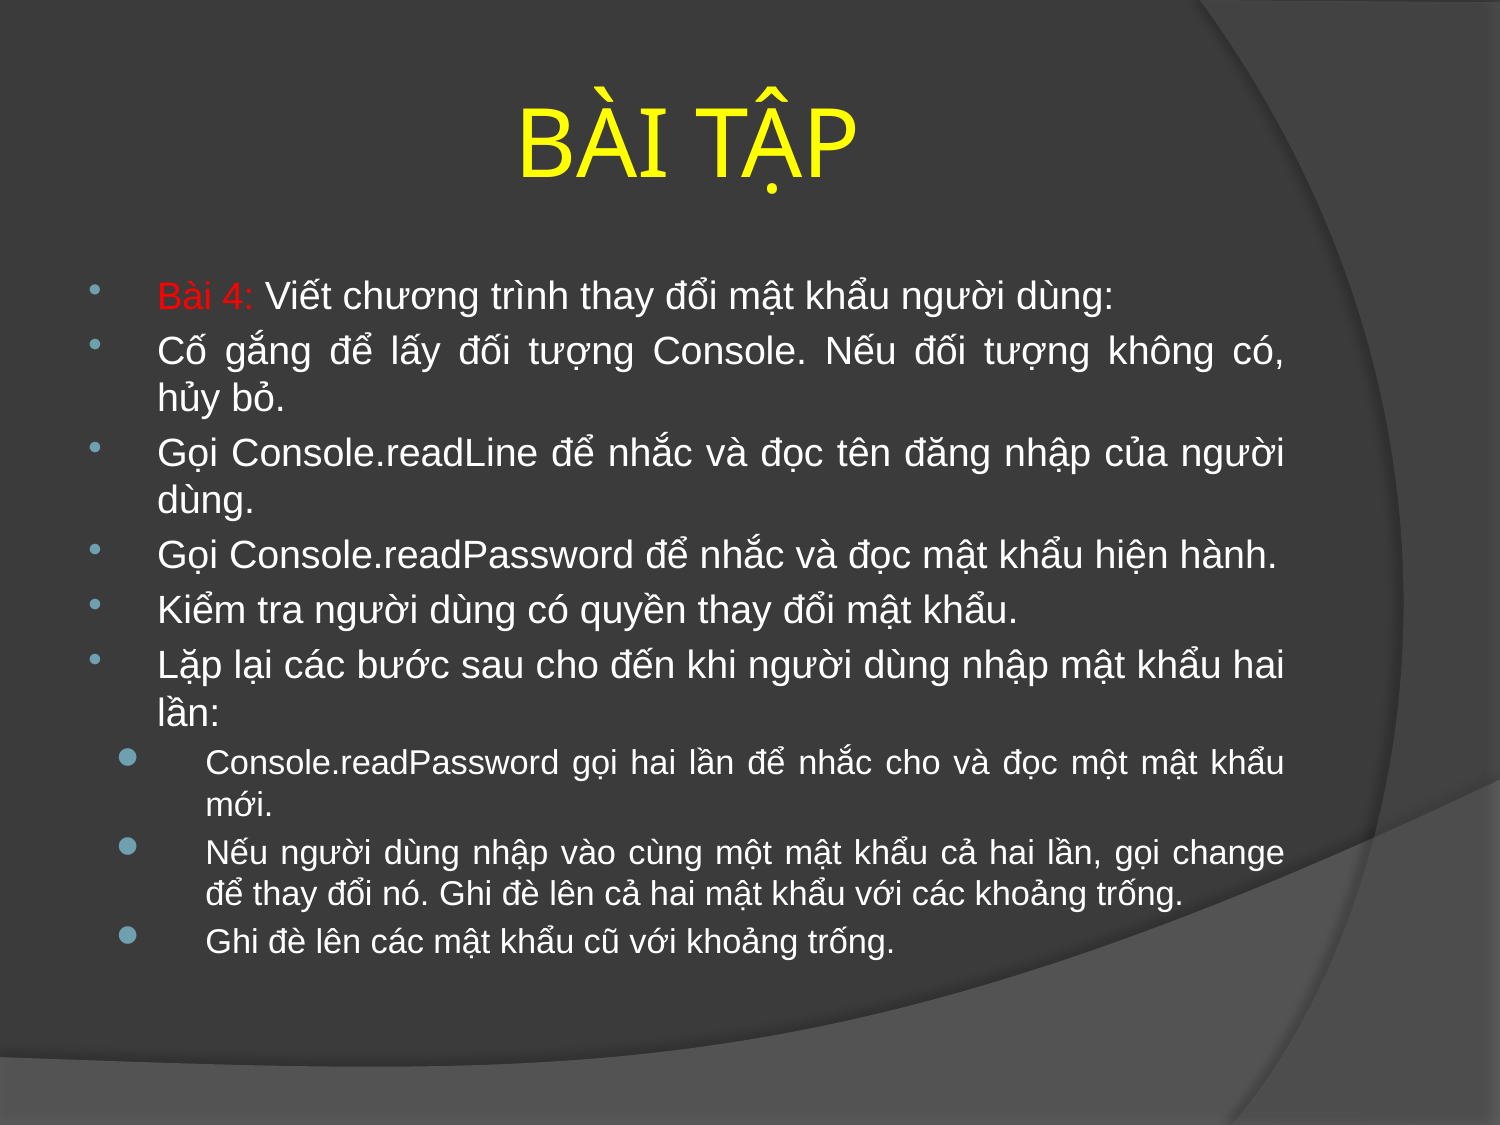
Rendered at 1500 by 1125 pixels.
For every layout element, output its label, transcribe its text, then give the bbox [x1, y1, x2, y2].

title BÀI TẬP [75, 45, 1300, 233]
list Bài 4: Viết chương trình thay đổi mật khẩu người dùng: Cố gắng để lấy đối tượng Console. Nếu đối tượng không có, hủy bỏ. Gọi Console.readLine để nhắc và đọc tên đăng nhập của người dùng. Gọi Console.readPassword để nhắc và đọc mật khẩu hiện hành. Kiểm tra người dùng có quyền thay đổi mật khẩu. Lặp lại các bước sau cho đến khi người dùng nhập mật khẩu hai lần: Console.readPassword gọi hai lần để nhắc cho và đọc một mật khẩu mới. Nếu người dùng nhập vào cùng một mật khẩu cả hai lần, gọi change để thay đổi nó. Ghi đè lên cả hai mật khẩu với các khoảng trống. Ghi đè lên các mật khẩu cũ với khoảng trống. [75, 262, 1300, 1005]
